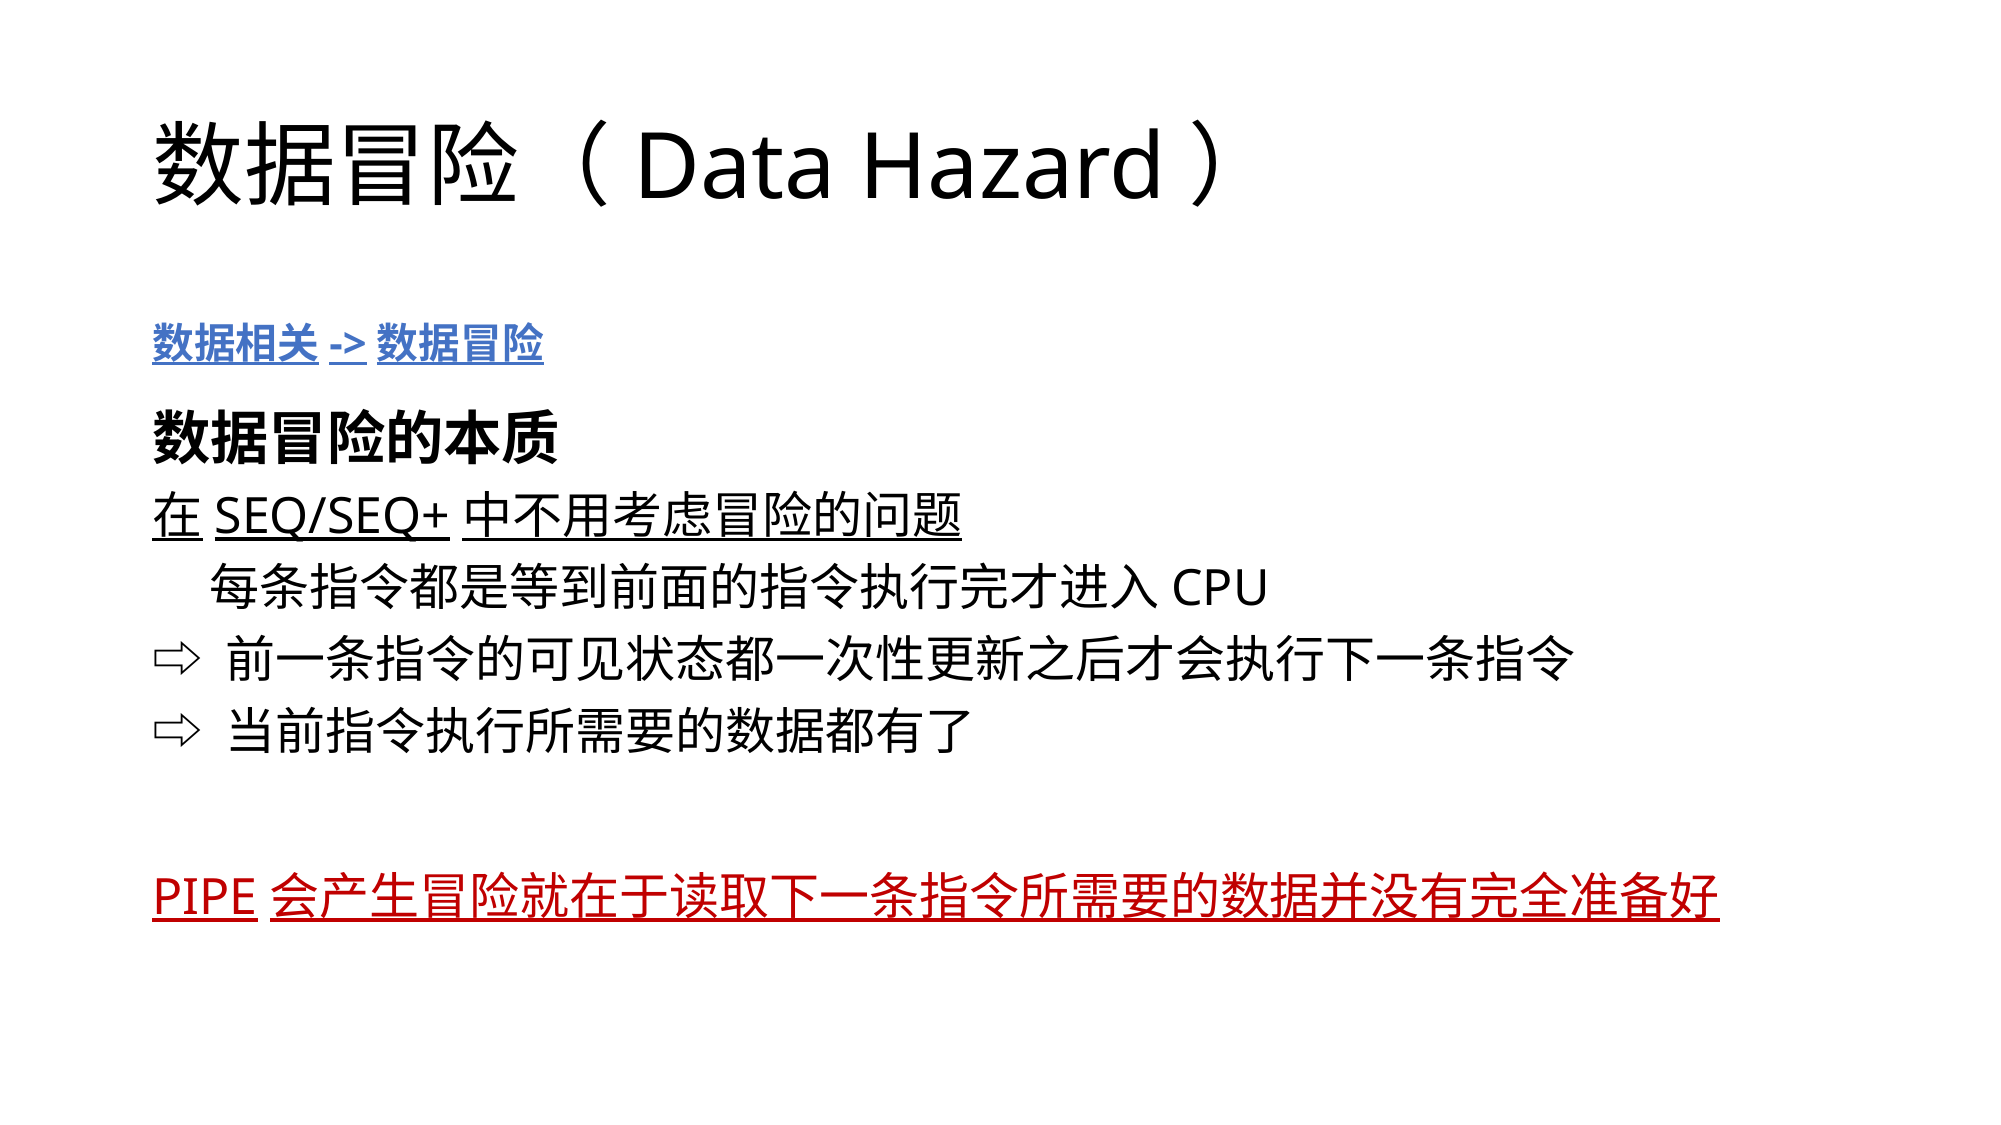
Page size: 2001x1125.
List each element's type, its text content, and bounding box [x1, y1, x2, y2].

list 数据相关->数据冒险 数据冒险的本质 在SEQ/SEQ+中不用考虑冒险的问题 每条指令都是等到前面的指令执行完才进入CPU ⇨ 前一条指令的可见状态都一次性更新之后才会执行下一条指令 ⇨ 当前指令执行所需要的数据都有了 PIPE会产生冒险就在于读取下一条指令所需要的数据并没有完全准备好 [137, 299, 1863, 1014]
title 数据冒险（Data Hazard） [137, 59, 1863, 278]
